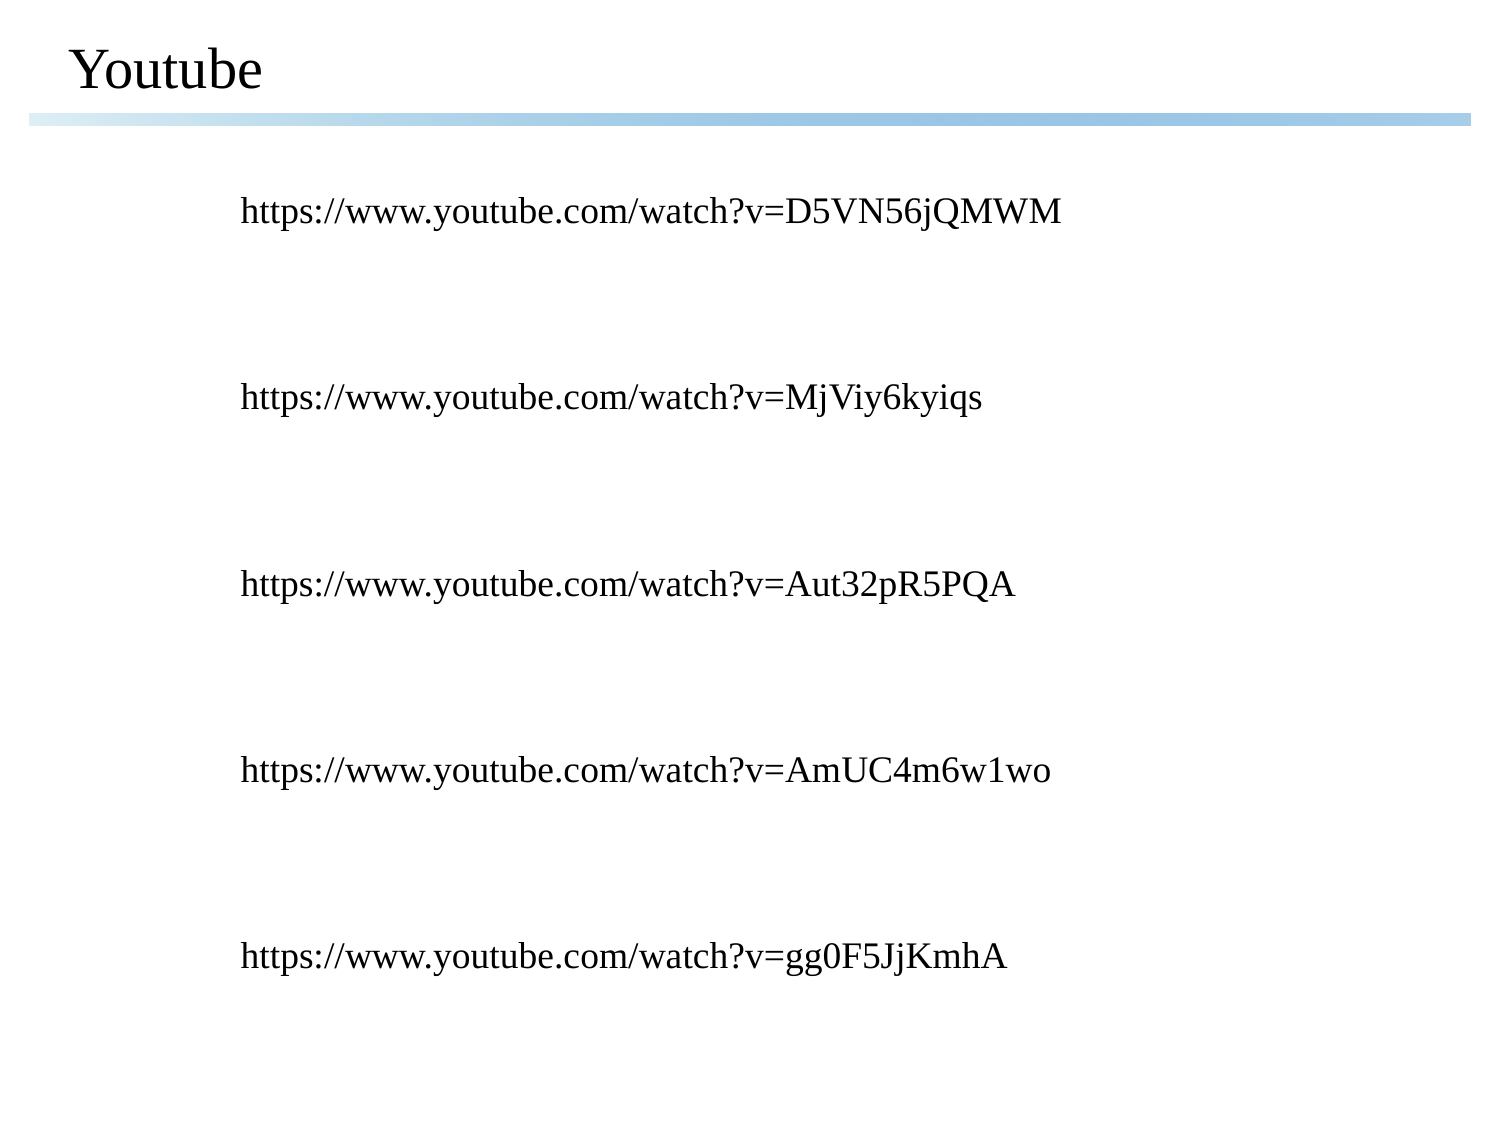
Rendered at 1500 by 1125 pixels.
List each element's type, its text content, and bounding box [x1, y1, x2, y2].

text_box https://www.youtube.com/watch?v=Aut32pR5PQA [225, 551, 1406, 611]
title Youtube [53, 19, 1425, 112]
text_box https://www.youtube.com/watch?v=MjViy6kyiqs [225, 364, 1276, 425]
text_box https://www.youtube.com/watch?v=gg0F5JjKmhA [225, 923, 1319, 984]
text_box https://www.youtube.com/watch?v=D5VN56jQMWM [225, 178, 1276, 239]
text_box https://www.youtube.com/watch?v=AmUC4m6w1wo [225, 737, 1276, 798]
